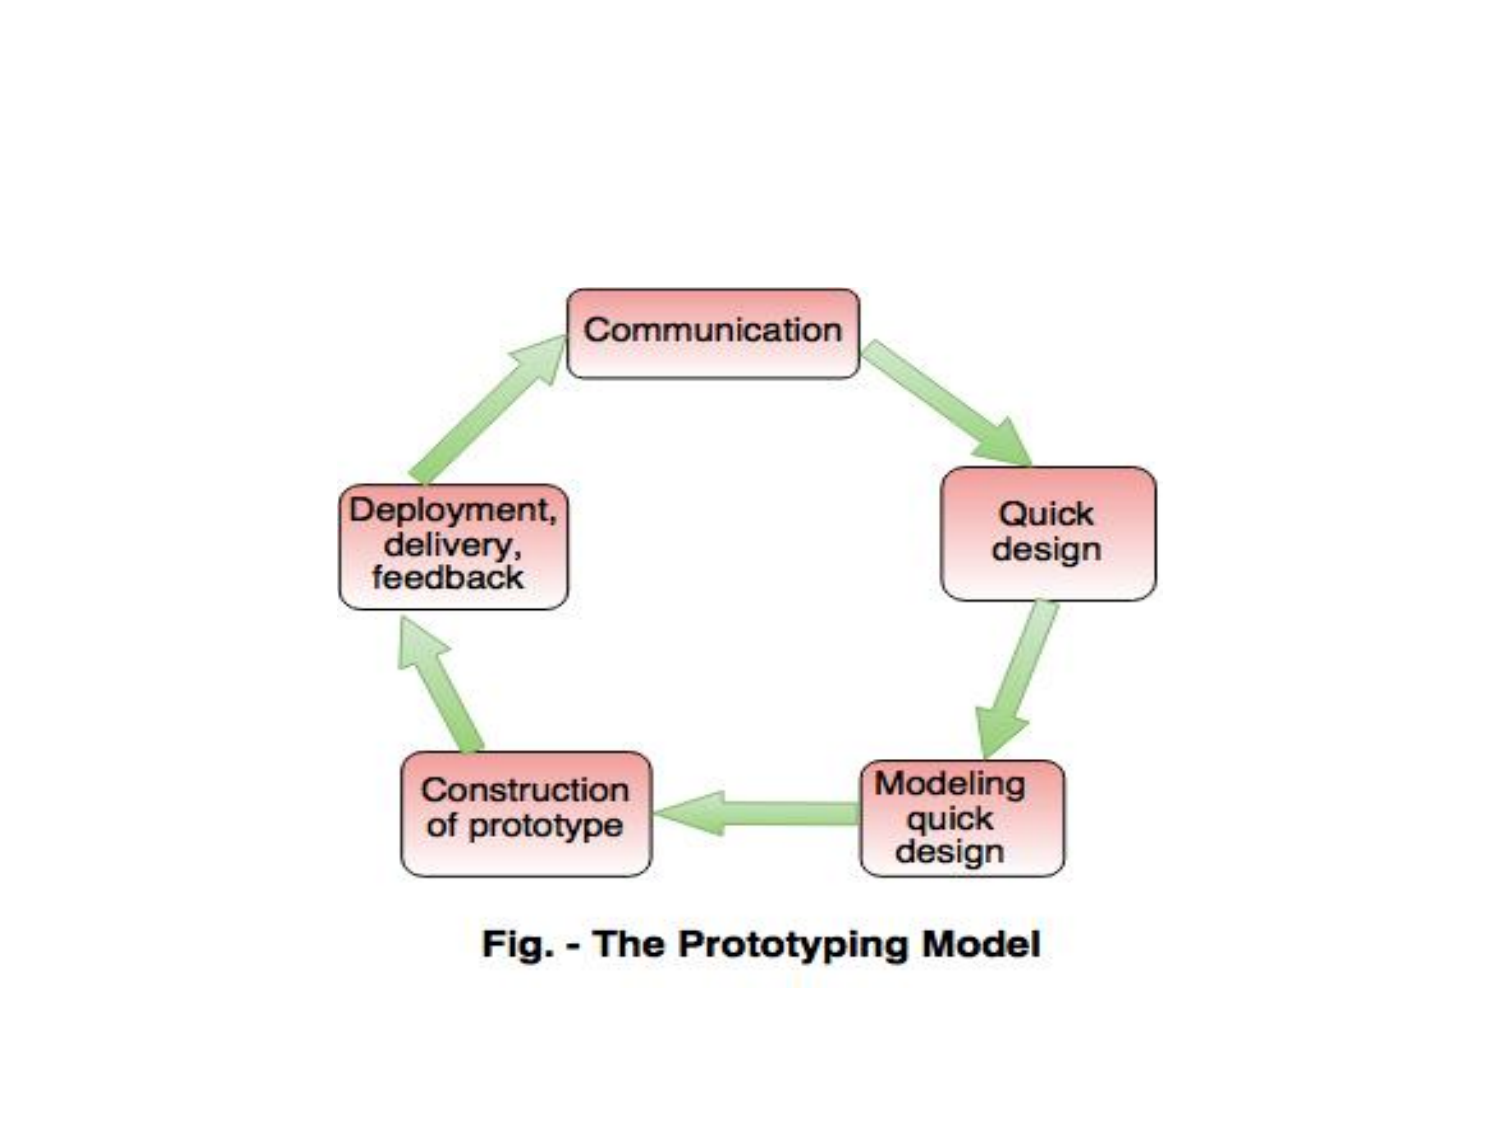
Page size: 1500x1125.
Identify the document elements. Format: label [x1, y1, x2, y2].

list [337, 287, 1163, 988]
